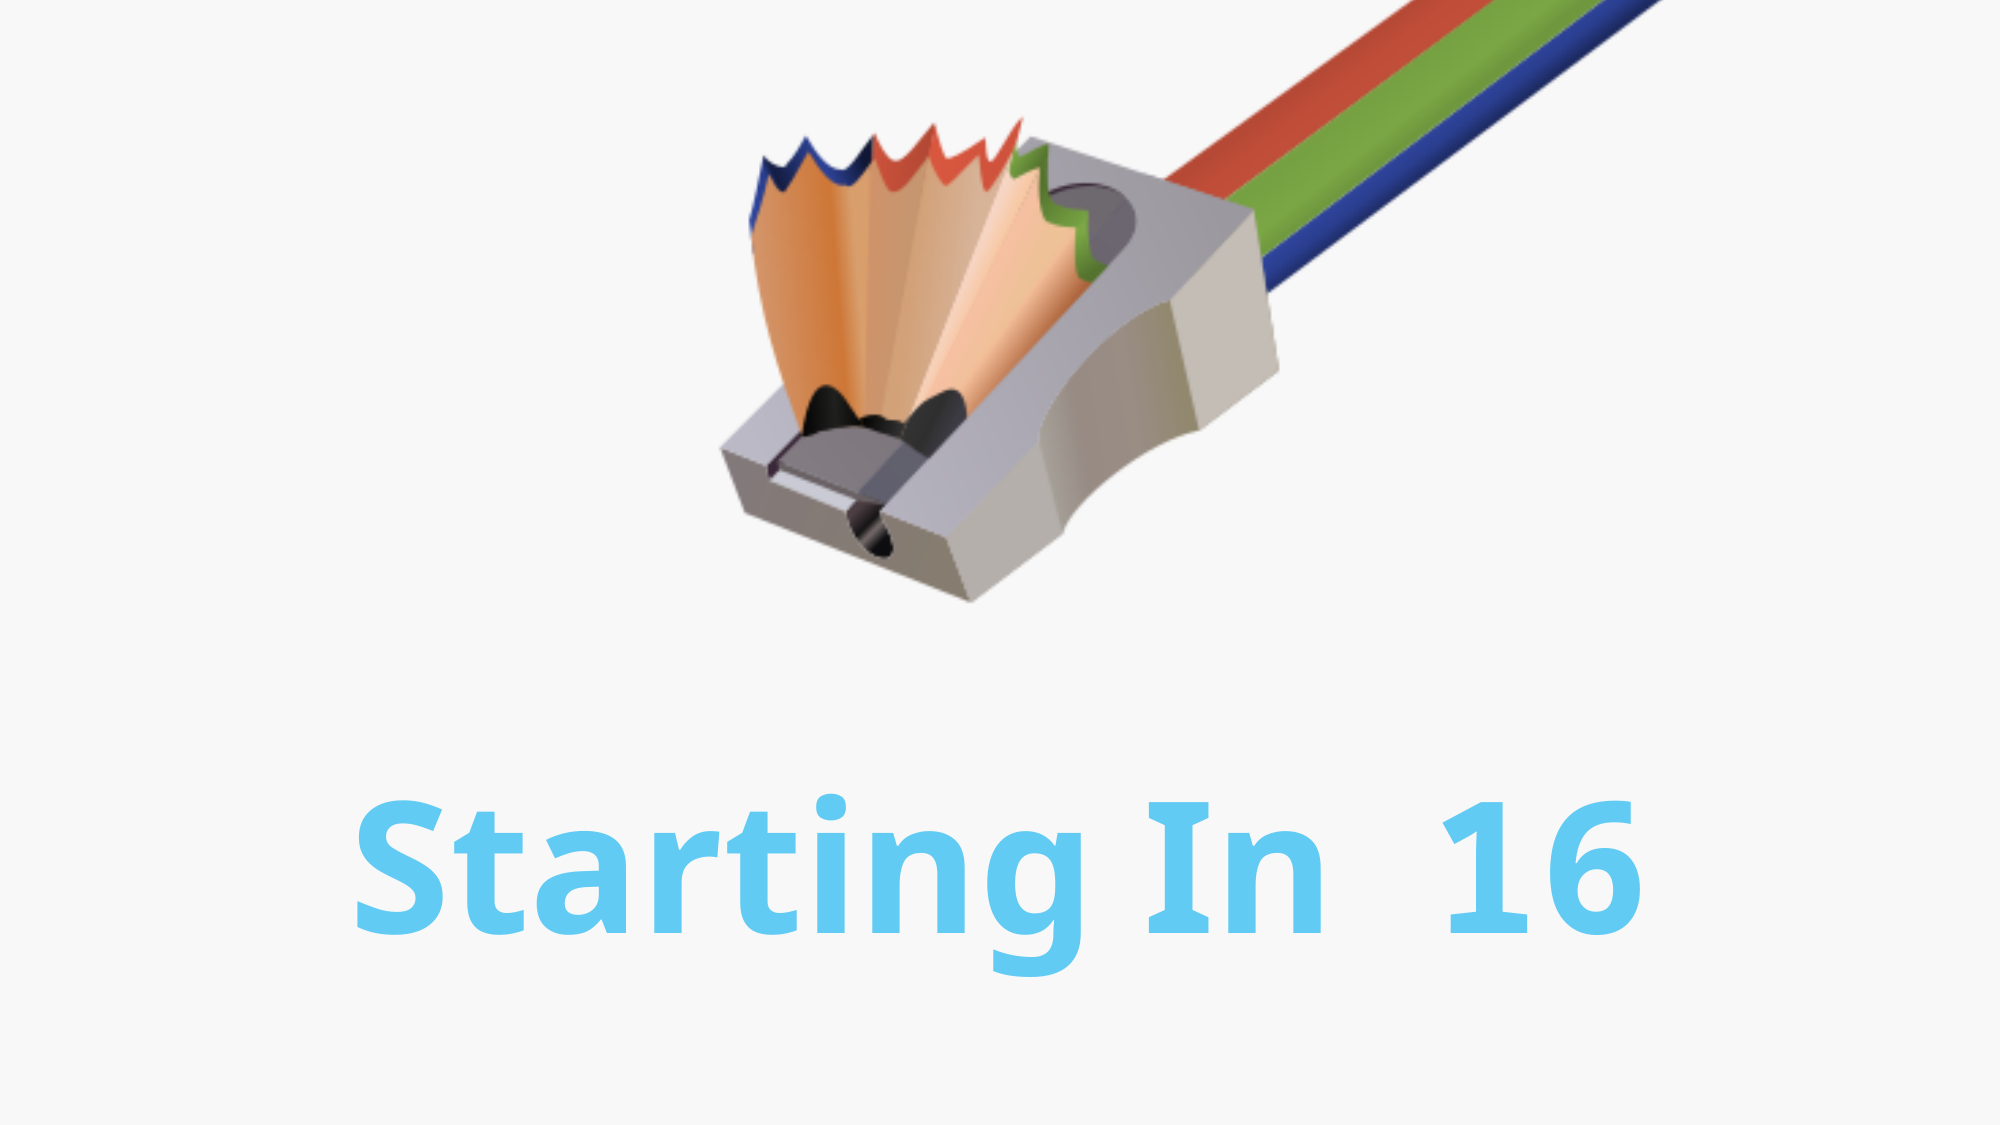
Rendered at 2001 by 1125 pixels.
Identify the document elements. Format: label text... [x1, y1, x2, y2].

picture [304, 0, 1696, 696]
text_box Starting In 16 [0, 742, 2000, 978]
